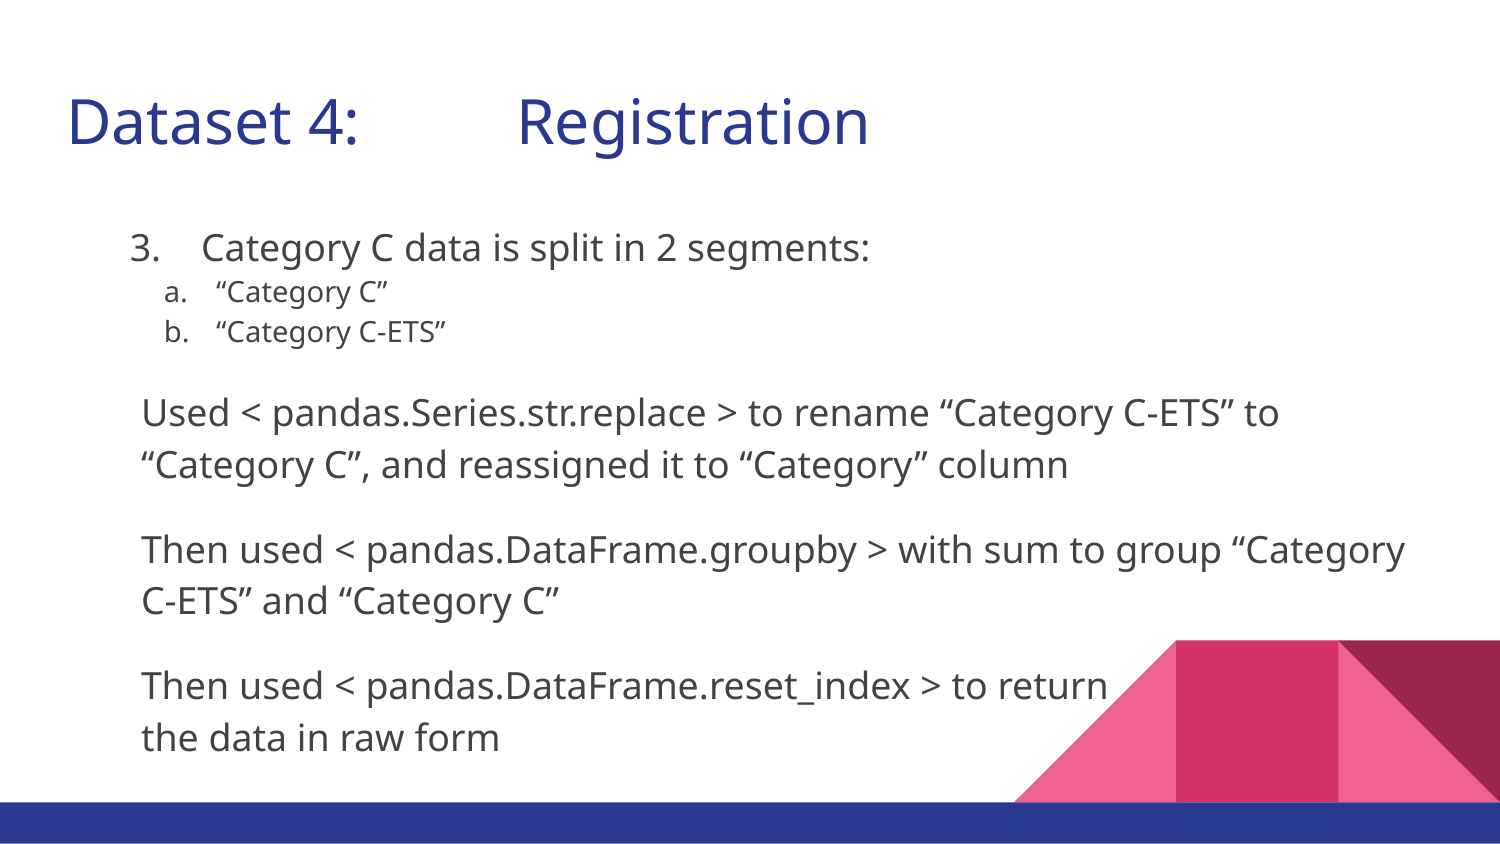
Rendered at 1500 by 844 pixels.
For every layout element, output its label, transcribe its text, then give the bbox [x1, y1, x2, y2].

title Dataset 4: Registration [51, 67, 1449, 167]
list Category C data is split in 2 segments: “Category C” “Category C-ETS” Used < pandas.Series.str.replace > to rename “Category C-ETS” to “Category C”, and reassigned it to “Category” column Then used < pandas.DataFrame.groupby > with sum to group “Category C-ETS” and “Category C” Then used < pandas.DataFrame.reset_index > to return the data in raw form [51, 201, 1449, 801]
